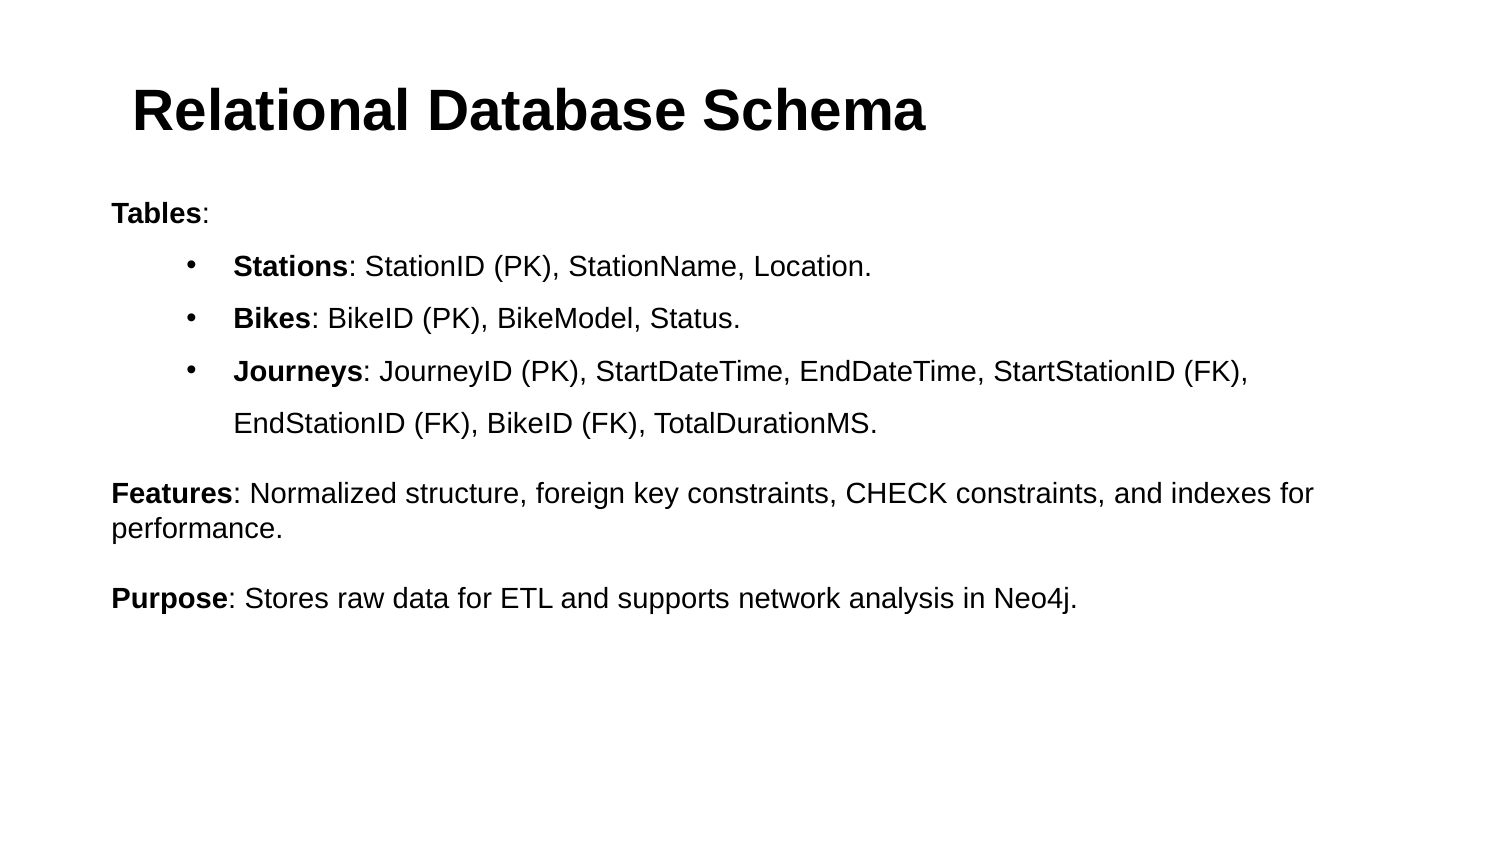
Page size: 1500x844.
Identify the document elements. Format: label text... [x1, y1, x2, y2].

text_box Tables: Stations: StationID (PK), StationName, Location. Bikes: BikeID (PK), BikeModel, Status. Journeys: JourneyID (PK), StartDateTime, EndDateTime, StartStationID (FK), EndStationID (FK), BikeID (FK), TotalDurationMS. Features: Normalized structure, foreign key constraints, CHECK constraints, and indexes for performance. Purpose: Stores raw data for ETL and supports network analysis in Neo4j. [96, 187, 1338, 622]
text_box Relational Database Schema [117, 67, 1385, 147]
